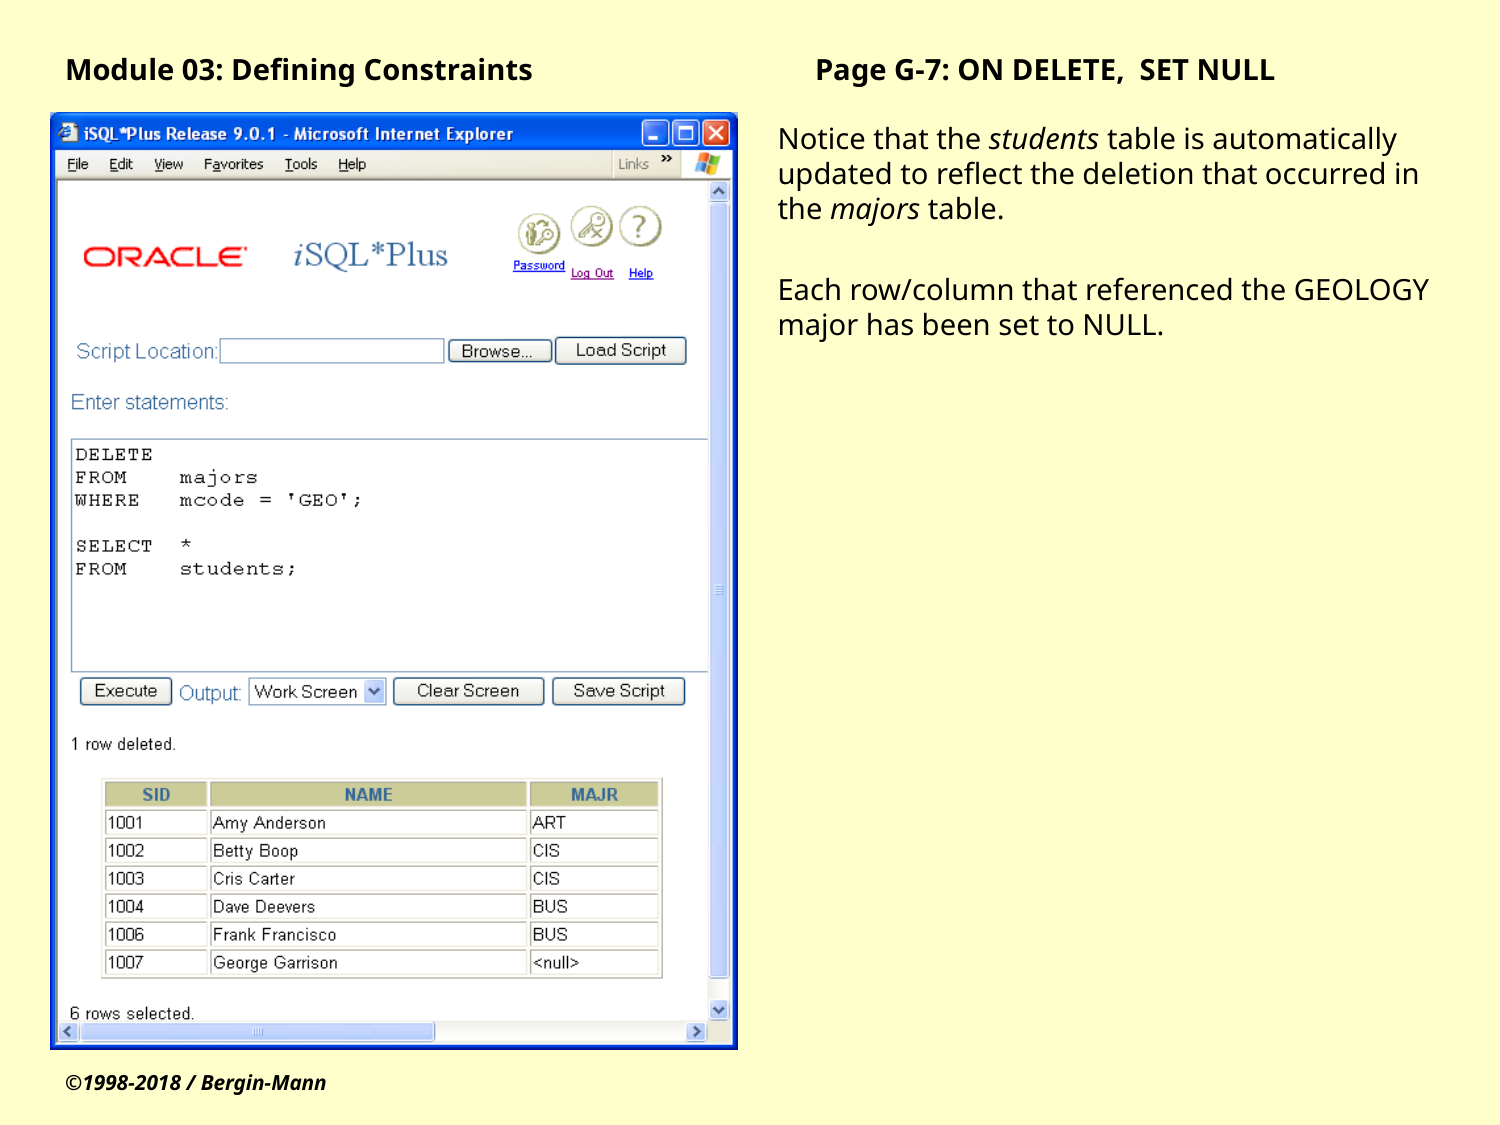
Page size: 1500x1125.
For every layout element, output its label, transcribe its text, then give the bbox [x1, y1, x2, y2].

list Notice that the students table is automatically updated to reflect the deletion that occurred in the majors table. Each row/column that referenced the GEOLOGY major has been set to NULL. [762, 112, 1450, 1050]
title Module 03: Defining Constraints Page G-7: ON DELETE, SET NULL [50, 37, 1450, 100]
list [49, 112, 738, 1051]
slide_number ©1998-2018 / Bergin-Mann [50, 1062, 425, 1100]
